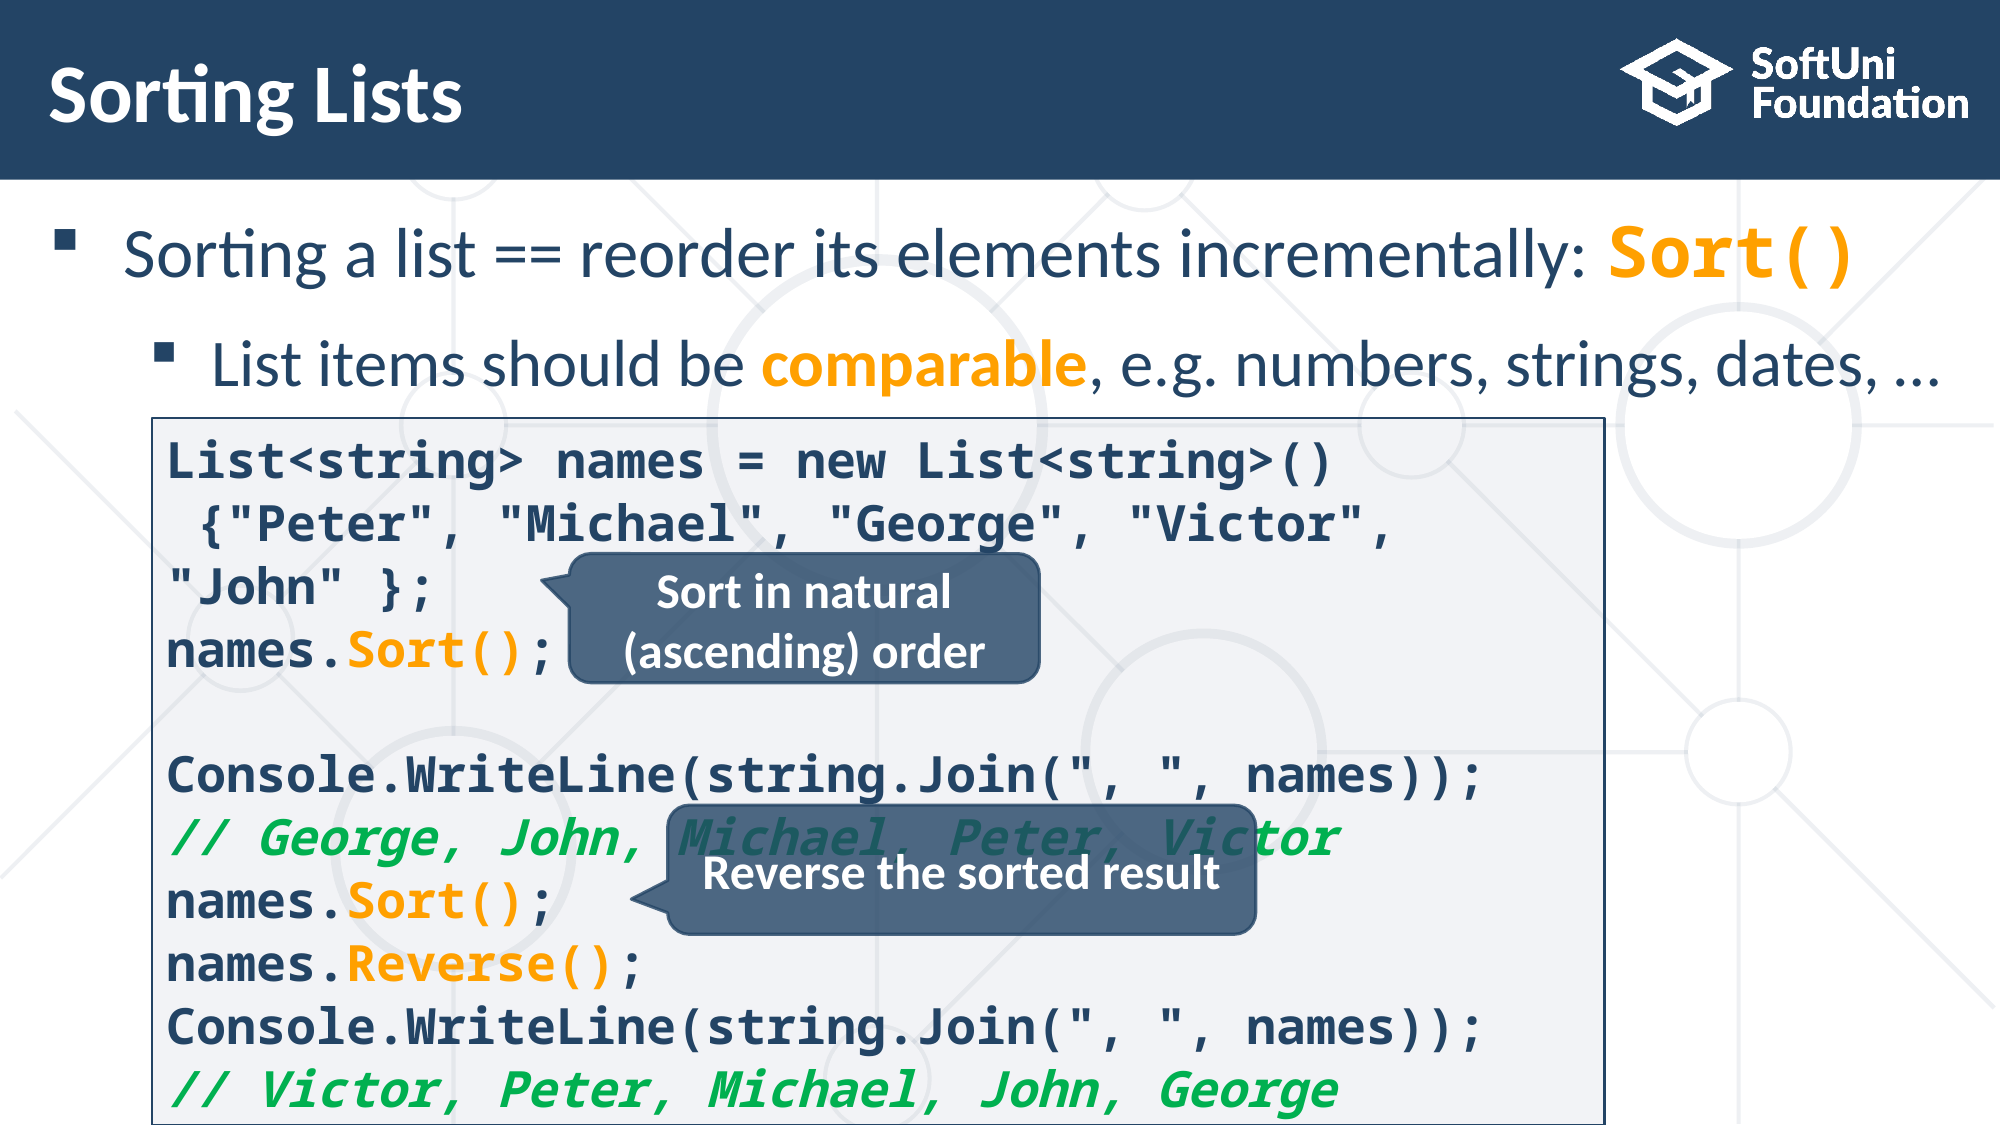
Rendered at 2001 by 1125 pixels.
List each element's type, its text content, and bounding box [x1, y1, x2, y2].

title Sorting Lists [31, 16, 1591, 162]
text_box Sort in natural (ascending) order [539, 551, 1042, 685]
list Sorting a list == reorder its elements incrementally: Sort() List items should be comparable, e.g. numbers, strings, dates, … [31, 196, 1970, 1050]
text_box Reverse the sorted result [629, 803, 1258, 937]
picture [1619, 38, 1968, 126]
text_box List<string> names = new List<string>() {"Peter", "Michael", "George", "Victor", "John" }; names.Sort(); Console.WriteLine(string.Join(", ", names)); // George, John, Michael, Peter, Victor names.Sort(); names.Reverse(); Console.WriteLine(string.Join(", ", names)); // Victor, Peter, Michael, John, George [151, 417, 1605, 1125]
